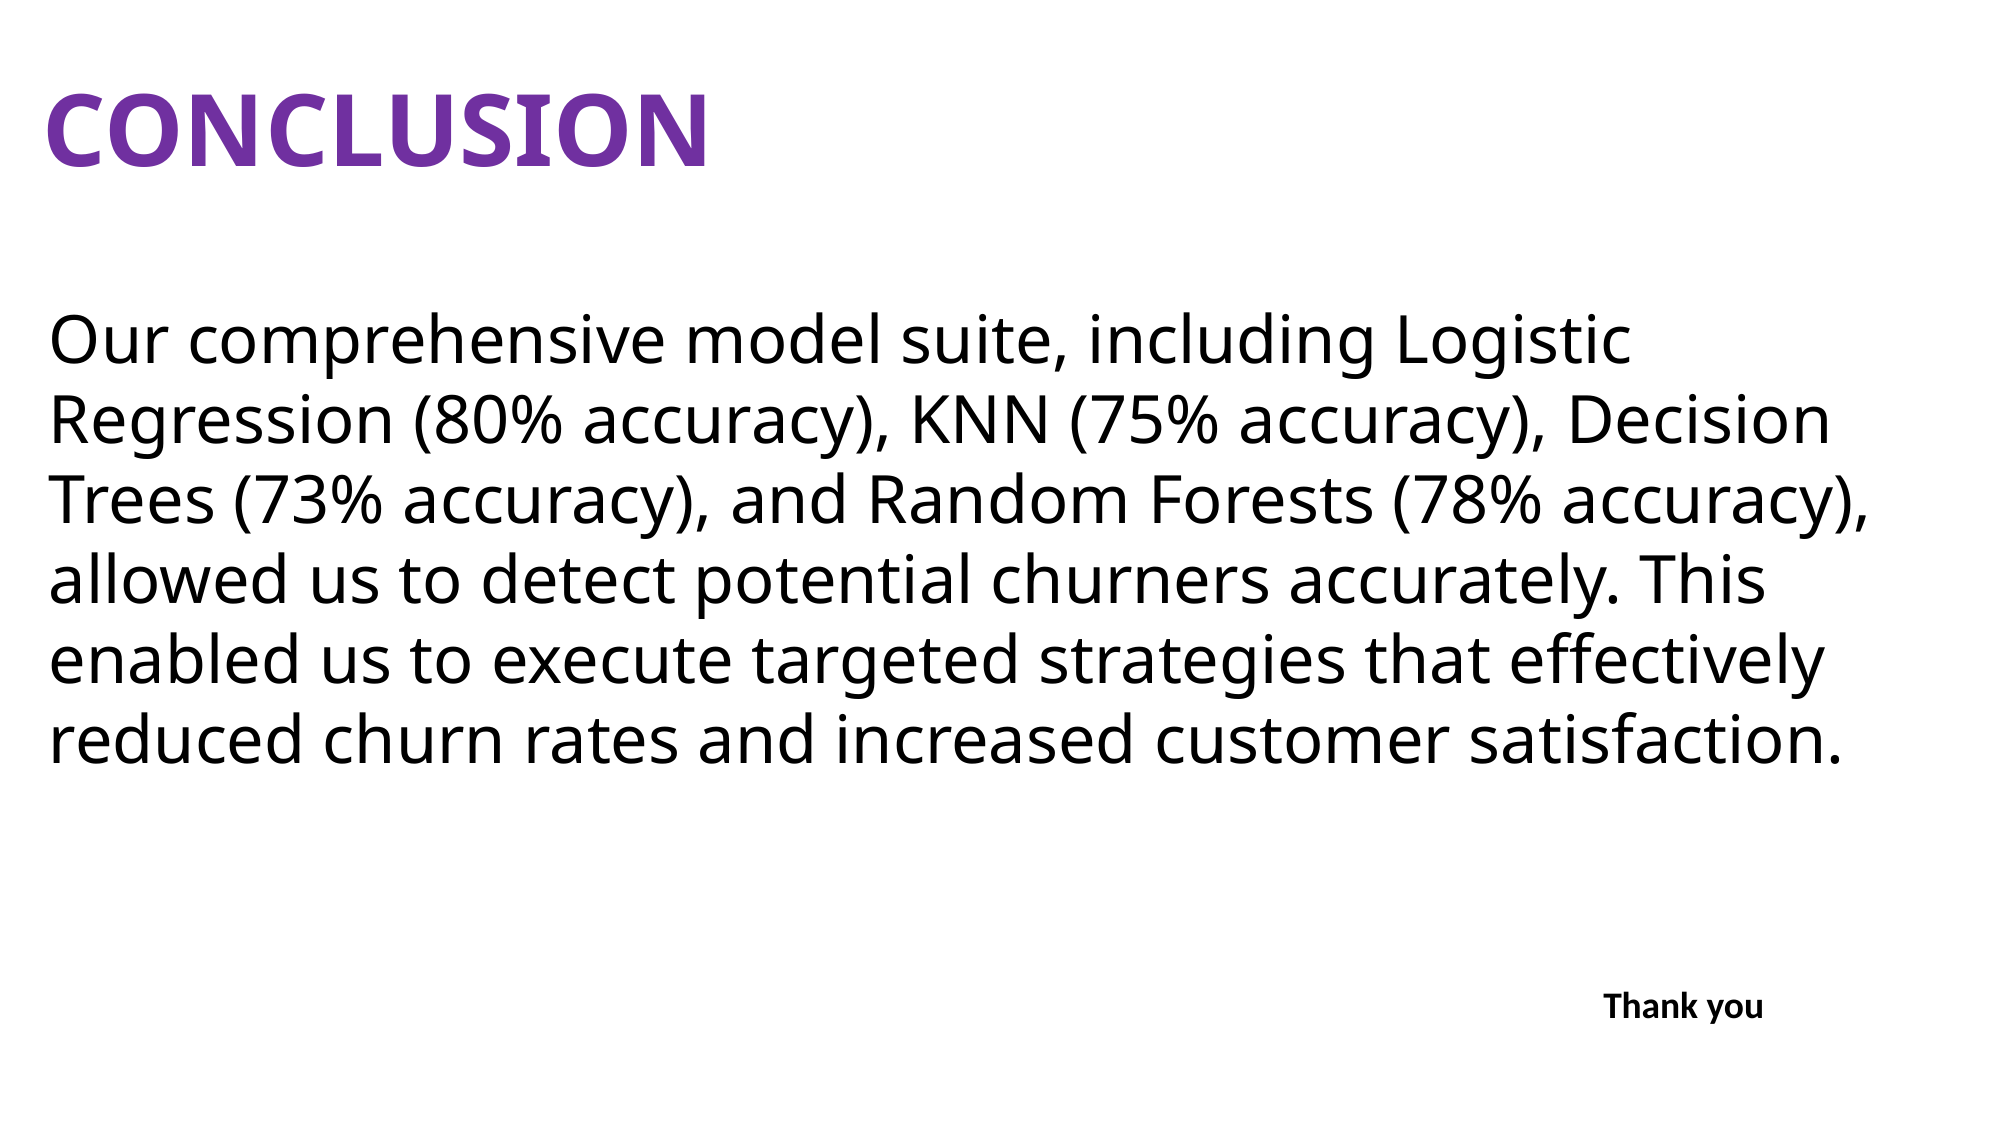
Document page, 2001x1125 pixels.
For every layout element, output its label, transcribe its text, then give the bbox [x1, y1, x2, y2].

text_box Our comprehensive model suite, including Logistic Regression (80% accuracy), KNN (75% accuracy), Decision Trees (73% accuracy), and Random Forests (78% accuracy), allowed us to detect potential churners accurately. This enabled us to execute targeted strategies that effectively reduced churn rates and increased customer satisfaction. [33, 289, 1973, 784]
text_box Thank you [1588, 974, 1973, 1034]
title CONCLUSION [27, 22, 1863, 247]
